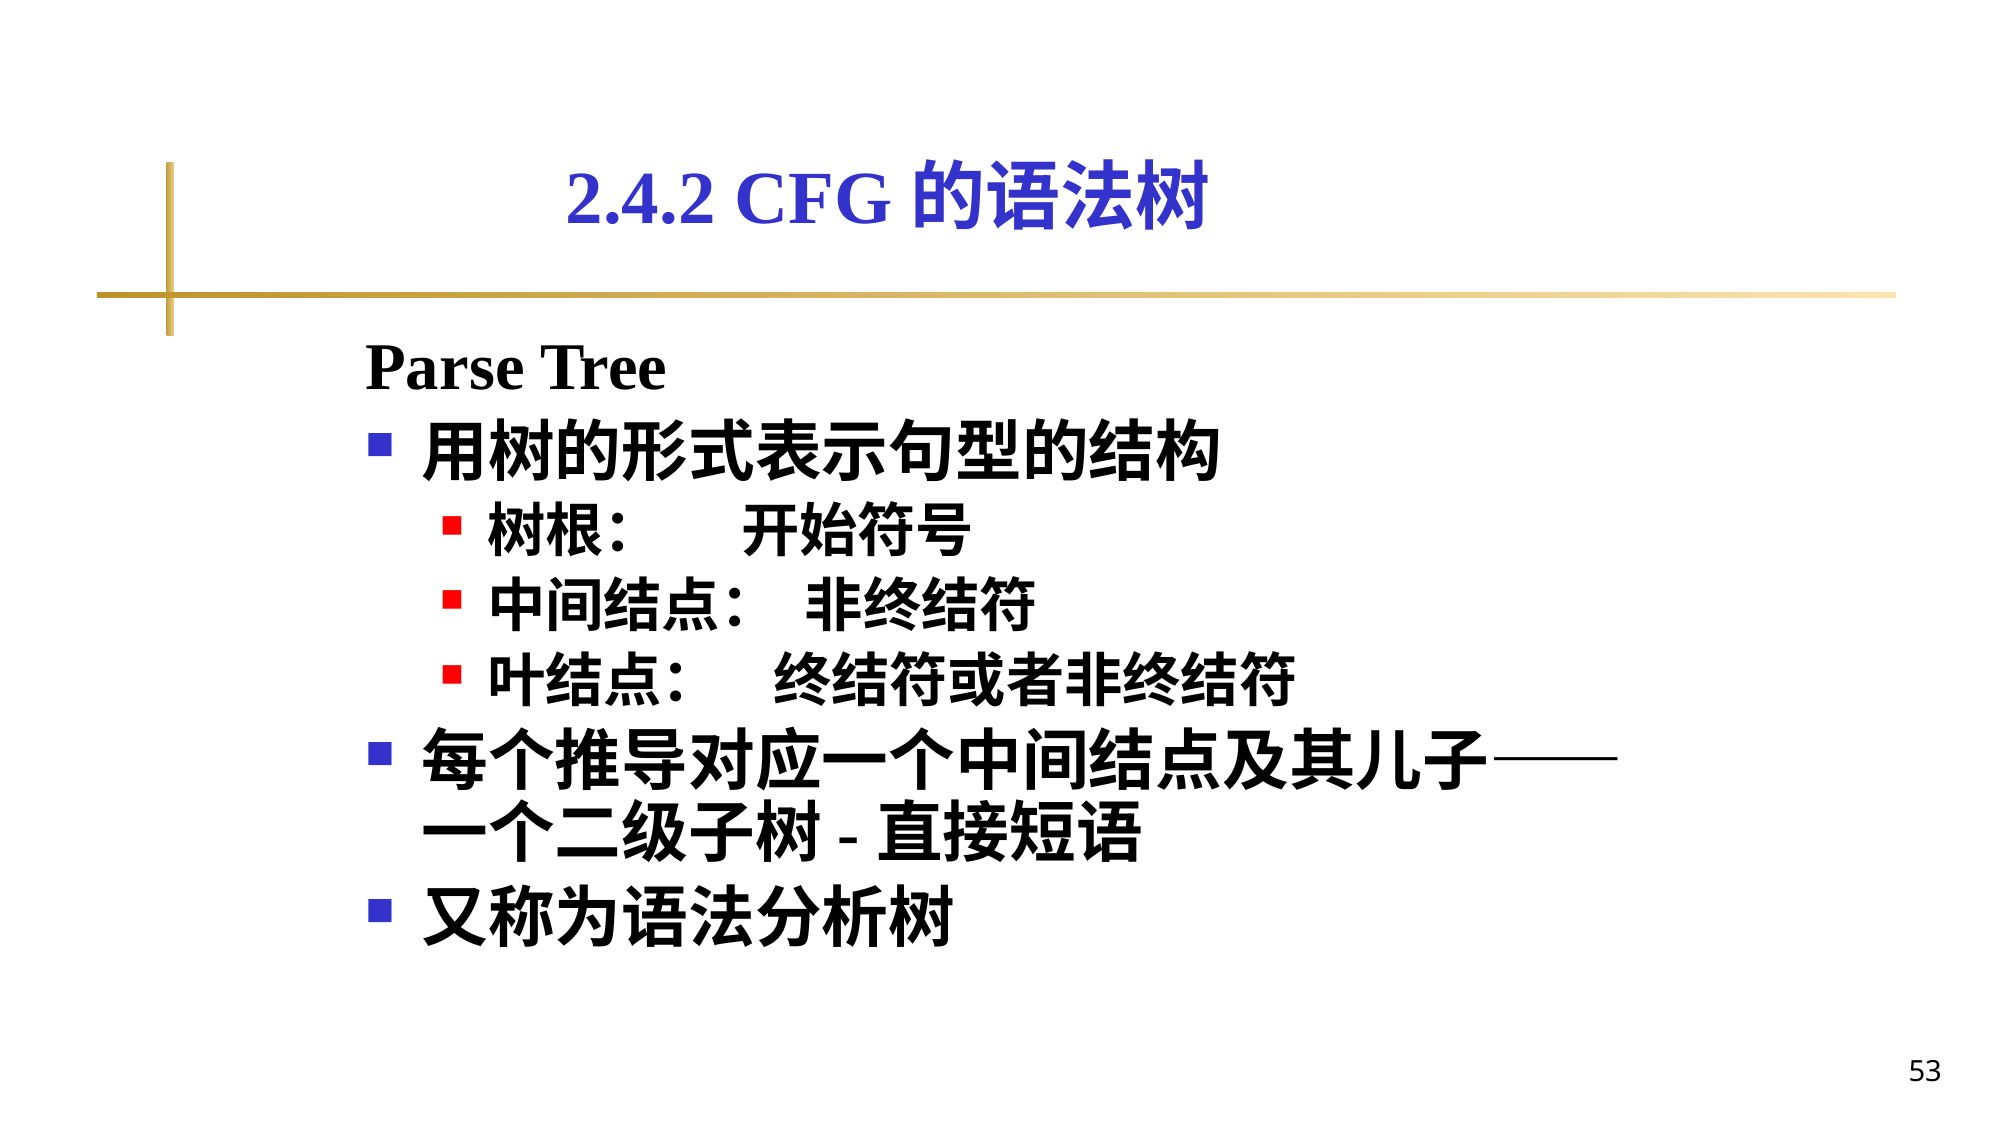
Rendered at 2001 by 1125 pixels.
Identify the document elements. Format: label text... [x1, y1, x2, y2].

list Parse Tree 用树的形式表示句型的结构 树根： 开始符号 中间结点： 非终结符 叶结点： 终结符或者非终结符 每个推导对应一个中间结点及其儿子——一个二级子树-直接短语 又称为语法分析树 [350, 324, 1663, 1038]
title 2.4.2 CFG的语法树 [438, 112, 1338, 275]
slide_number 53 [1540, 1023, 1958, 1100]
